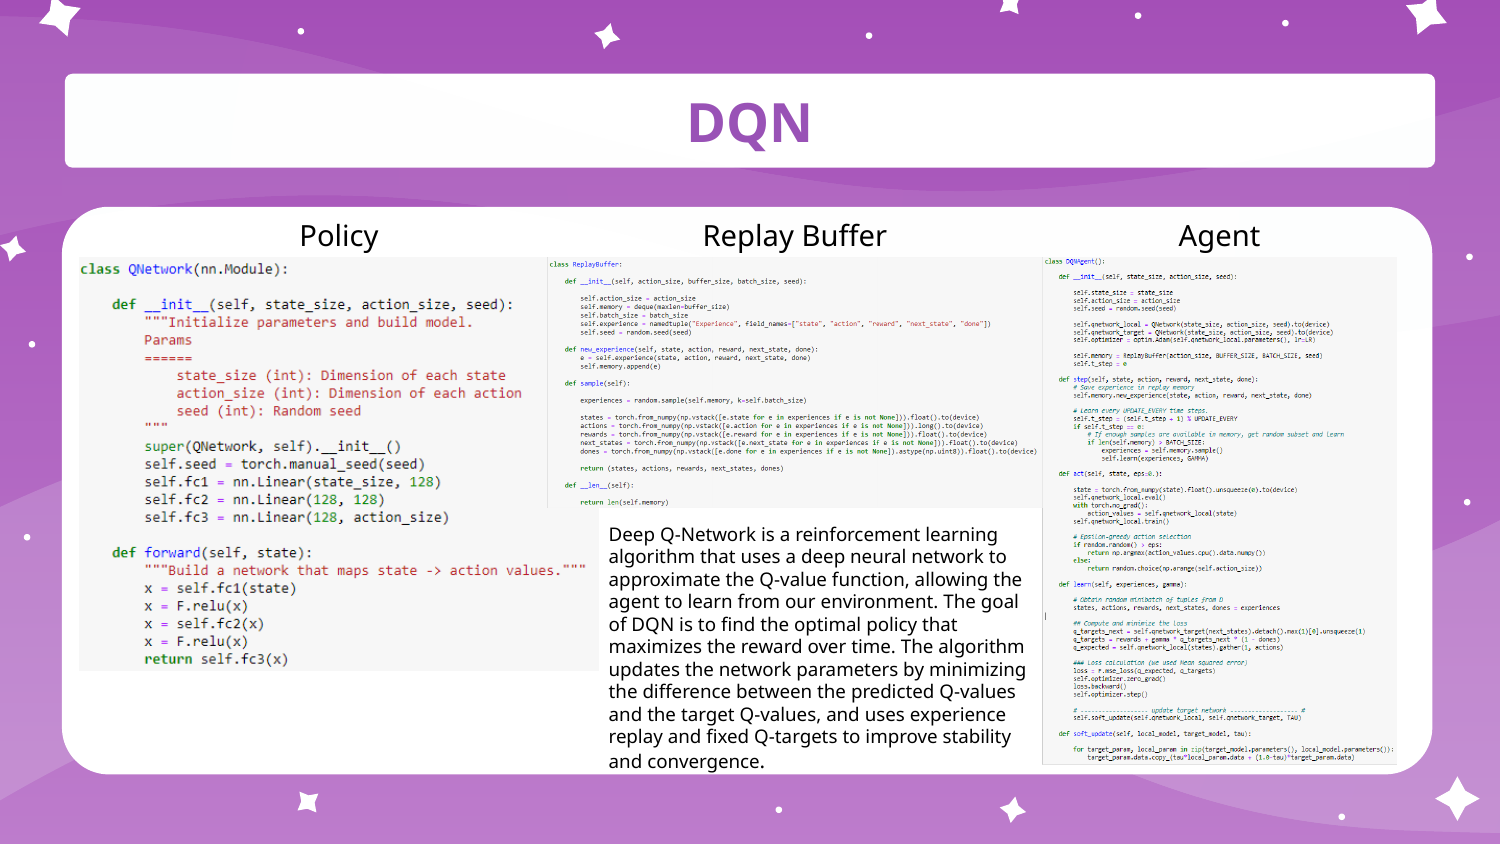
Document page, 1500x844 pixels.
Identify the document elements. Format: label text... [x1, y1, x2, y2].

picture [79, 257, 1397, 766]
title DQN [117, 72, 1383, 167]
text_box Agent [1044, 202, 1395, 256]
text_box Replay Buffer [555, 202, 1034, 255]
text_box Deep Q-Network is a reinforcement learning algorithm that uses a deep neural network to approximate the Q-value function, allowing the agent to learn from our environment. The goal of DQN is to find the optimal policy that maximizes the reward over time. The algorithm updates the network parameters by minimizing the difference between the predicted Q-values and the target Q-values, and uses experience replay and fixed Q-targets to improve stability and convergence. [593, 515, 1043, 788]
text_box Policy [78, 202, 555, 256]
